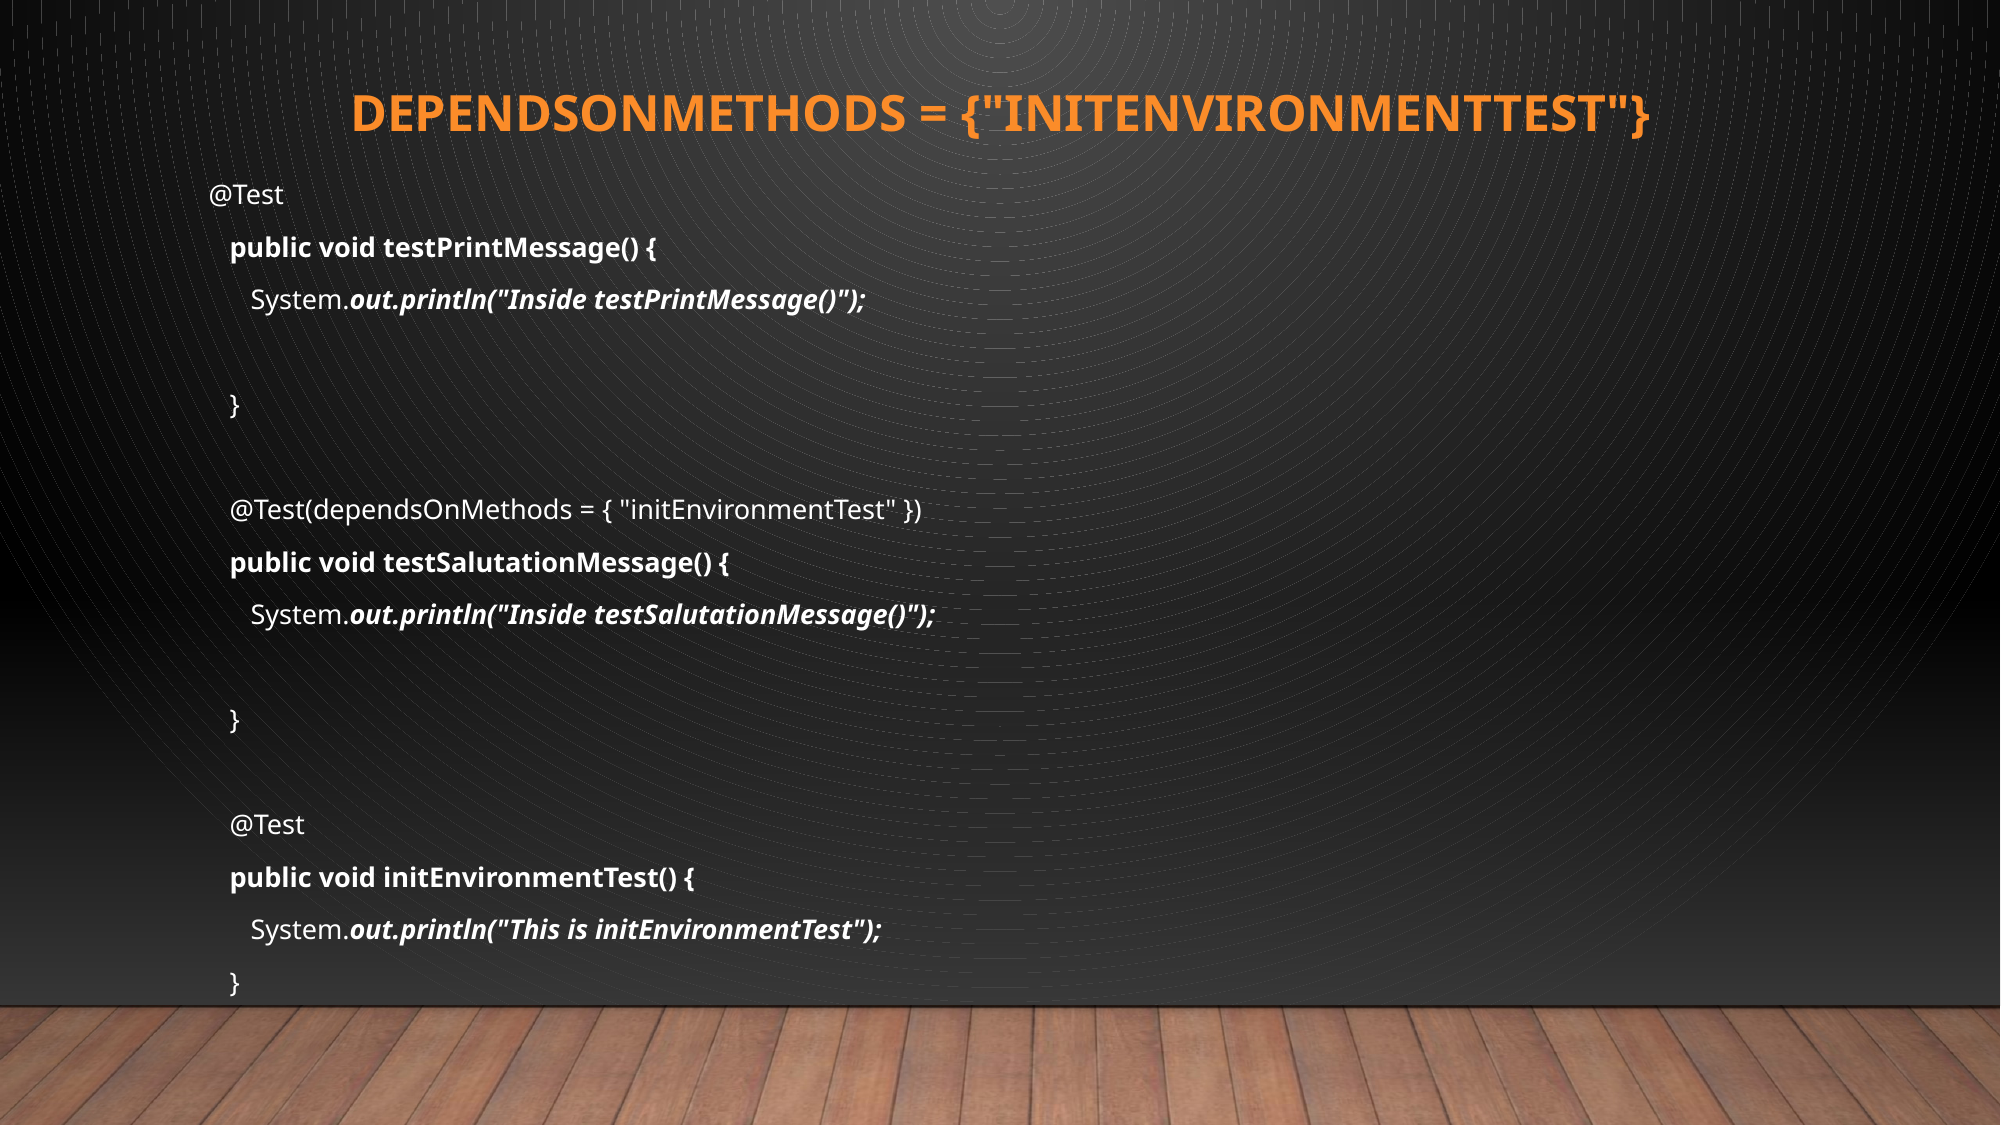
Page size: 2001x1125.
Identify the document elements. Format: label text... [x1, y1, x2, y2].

title dependsOnMethods = {"initEnvironmentTest"} [238, 29, 1763, 163]
picture [0, 1005, 2000, 1125]
list @Test public void testPrintMessage() { System.out.println("Inside testPrintMessage()"); } @Test(dependsOnMethods = { "initEnvironmentTest" }) public void testSalutationMessage() { System.out.println("Inside testSalutationMessage()"); } @Test public void initEnvironmentTest() { System.out.println("This is initEnvironmentTest"); } [193, 163, 1874, 1010]
